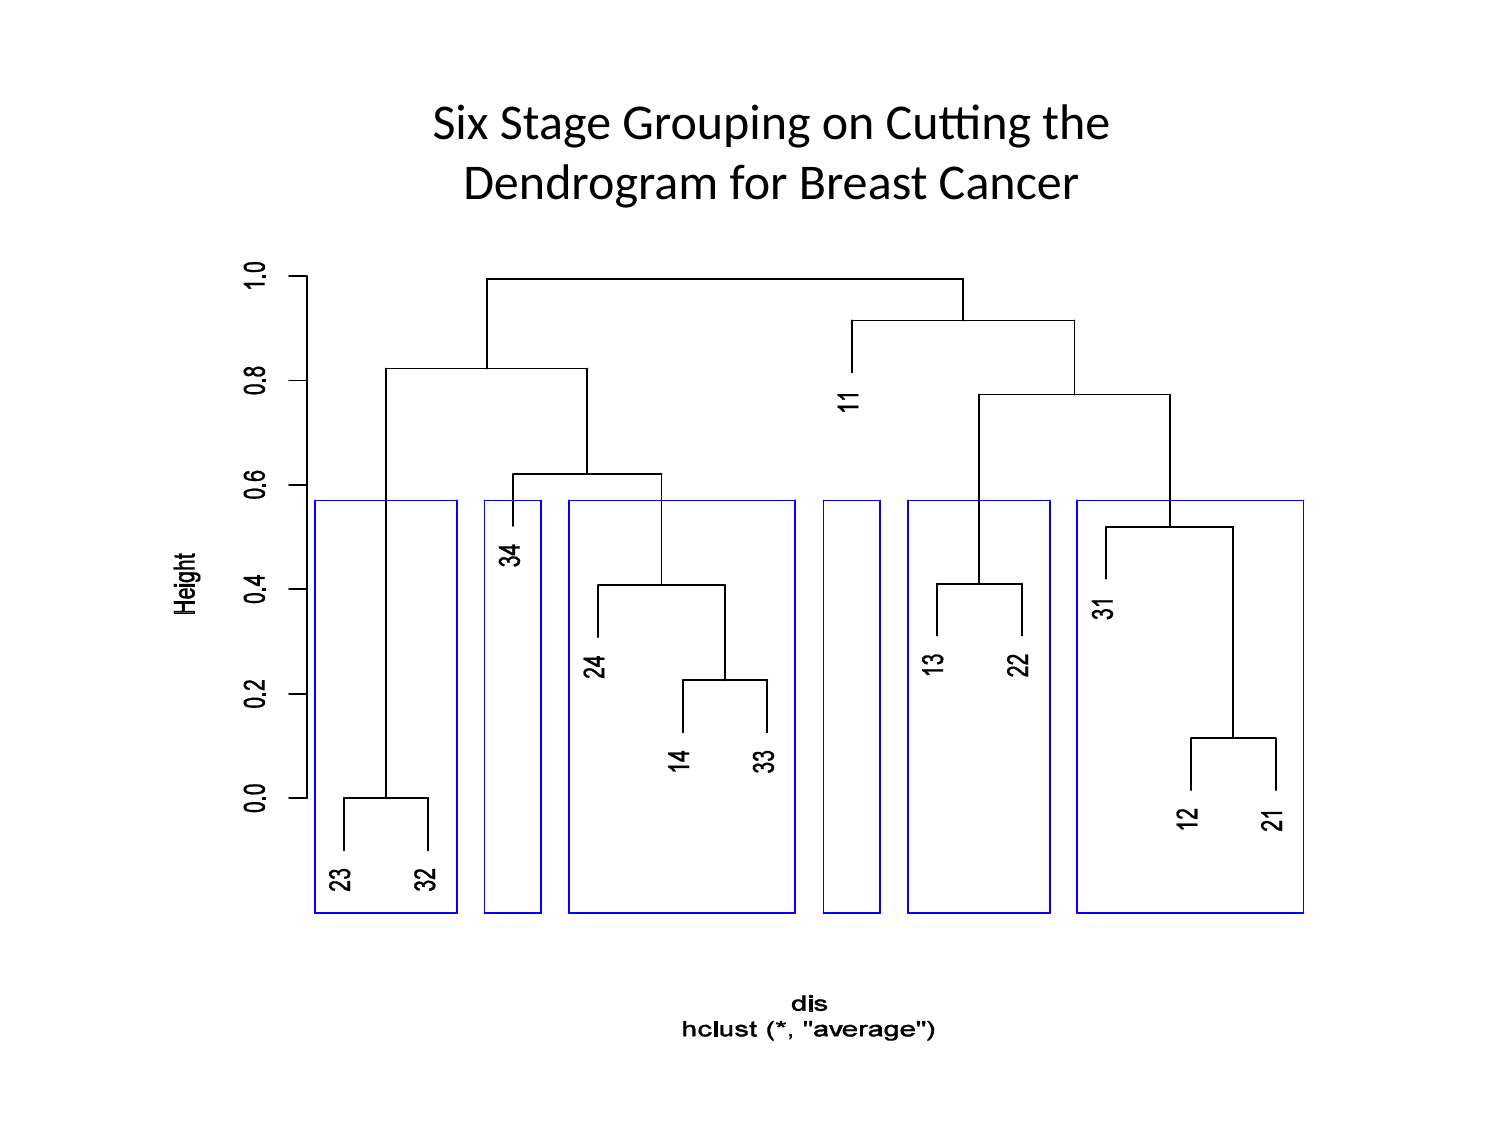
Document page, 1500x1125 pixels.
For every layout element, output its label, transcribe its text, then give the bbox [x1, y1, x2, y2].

text_box Six Stage Grouping on Cutting the Dendrogram for Breast Cancer [312, 81, 1231, 148]
picture [162, 149, 1388, 1044]
